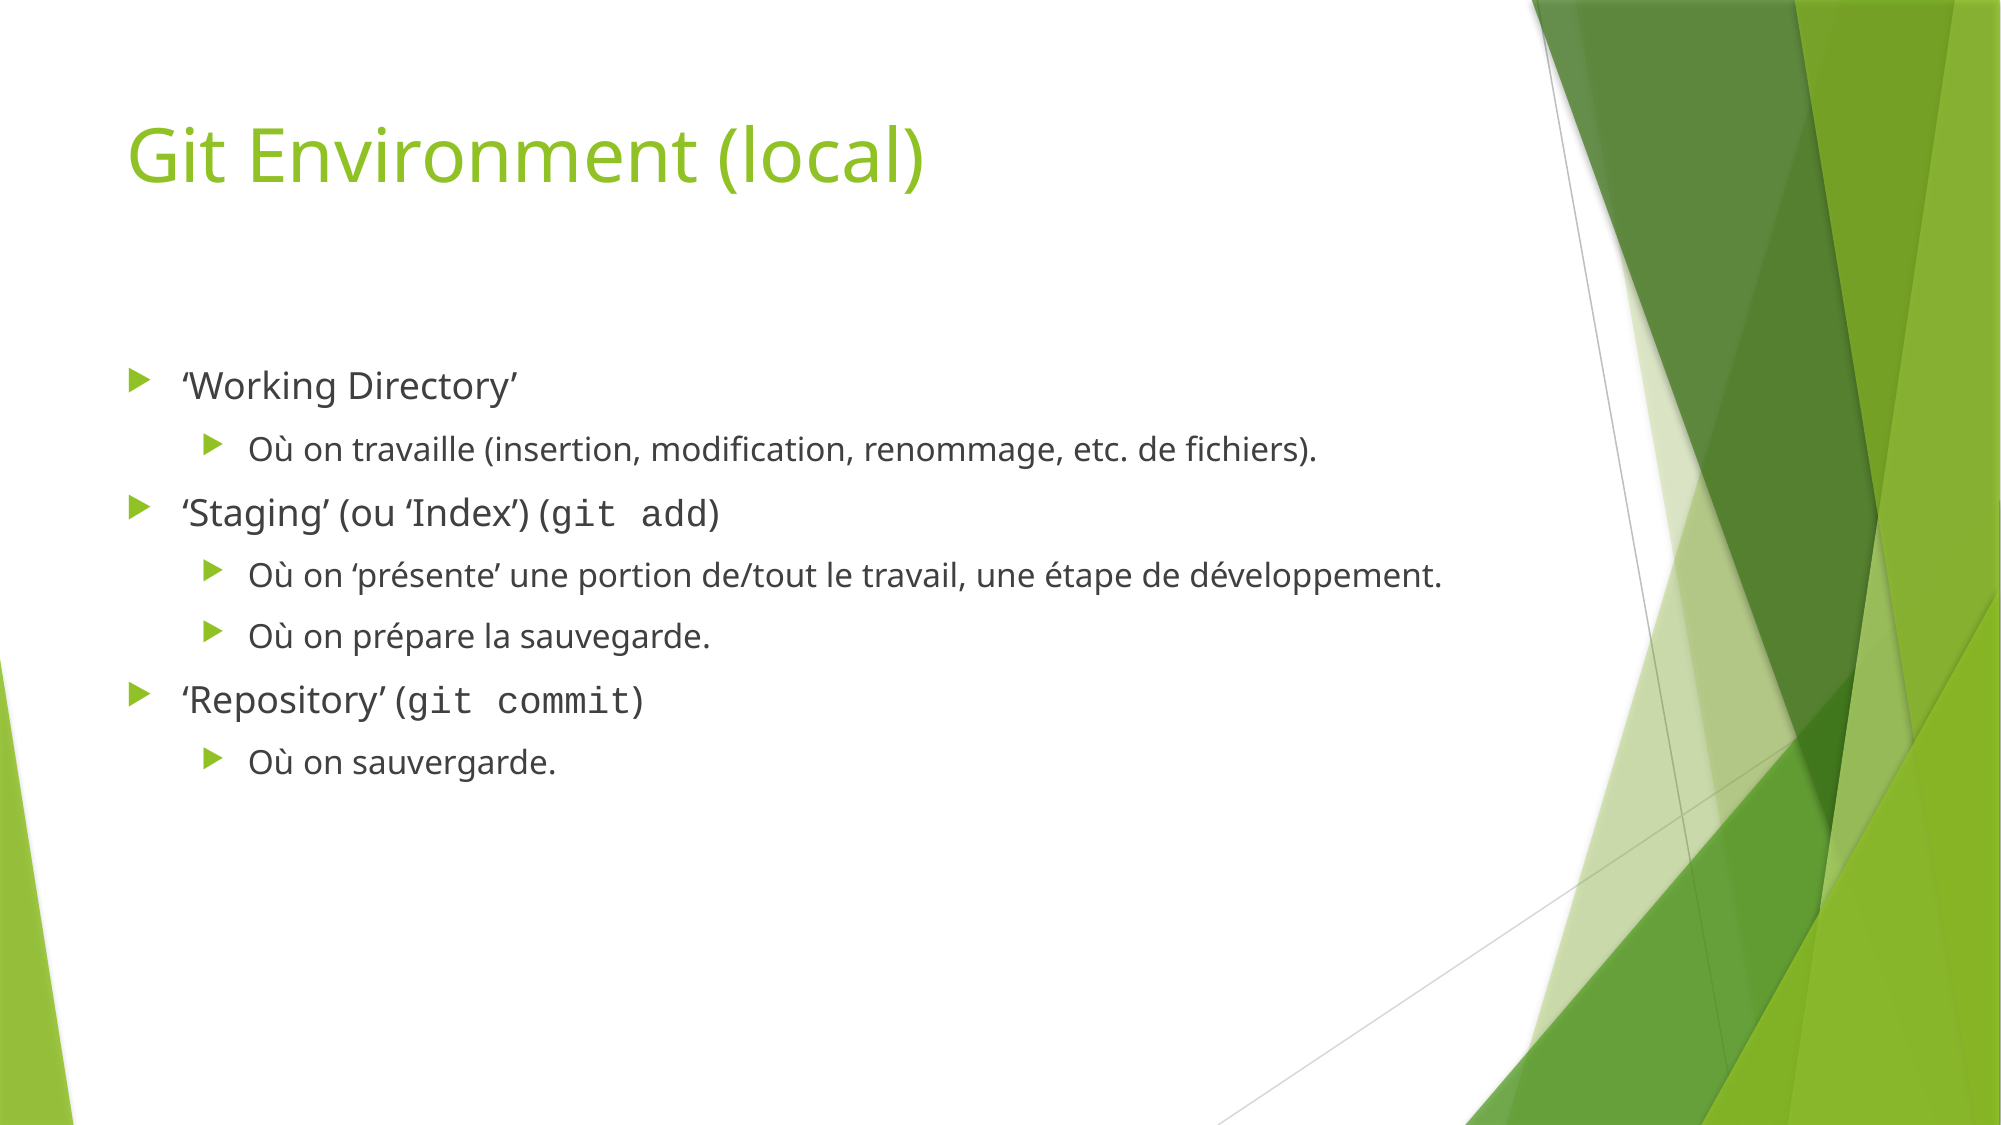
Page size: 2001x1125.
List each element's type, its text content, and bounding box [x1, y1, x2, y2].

list ‘Working Directory’ Où on travaille (insertion, modification, renommage, etc. de fichiers). ‘Staging’ (ou ‘Index’) (git add) Où on ‘présente’ une portion de/tout le travail, une étape de développement. Où on prépare la sauvegarde. ‘Repository’ (git commit) Où on sauvergarde. [111, 354, 1522, 992]
title Git Environment (local) [111, 99, 1522, 317]
